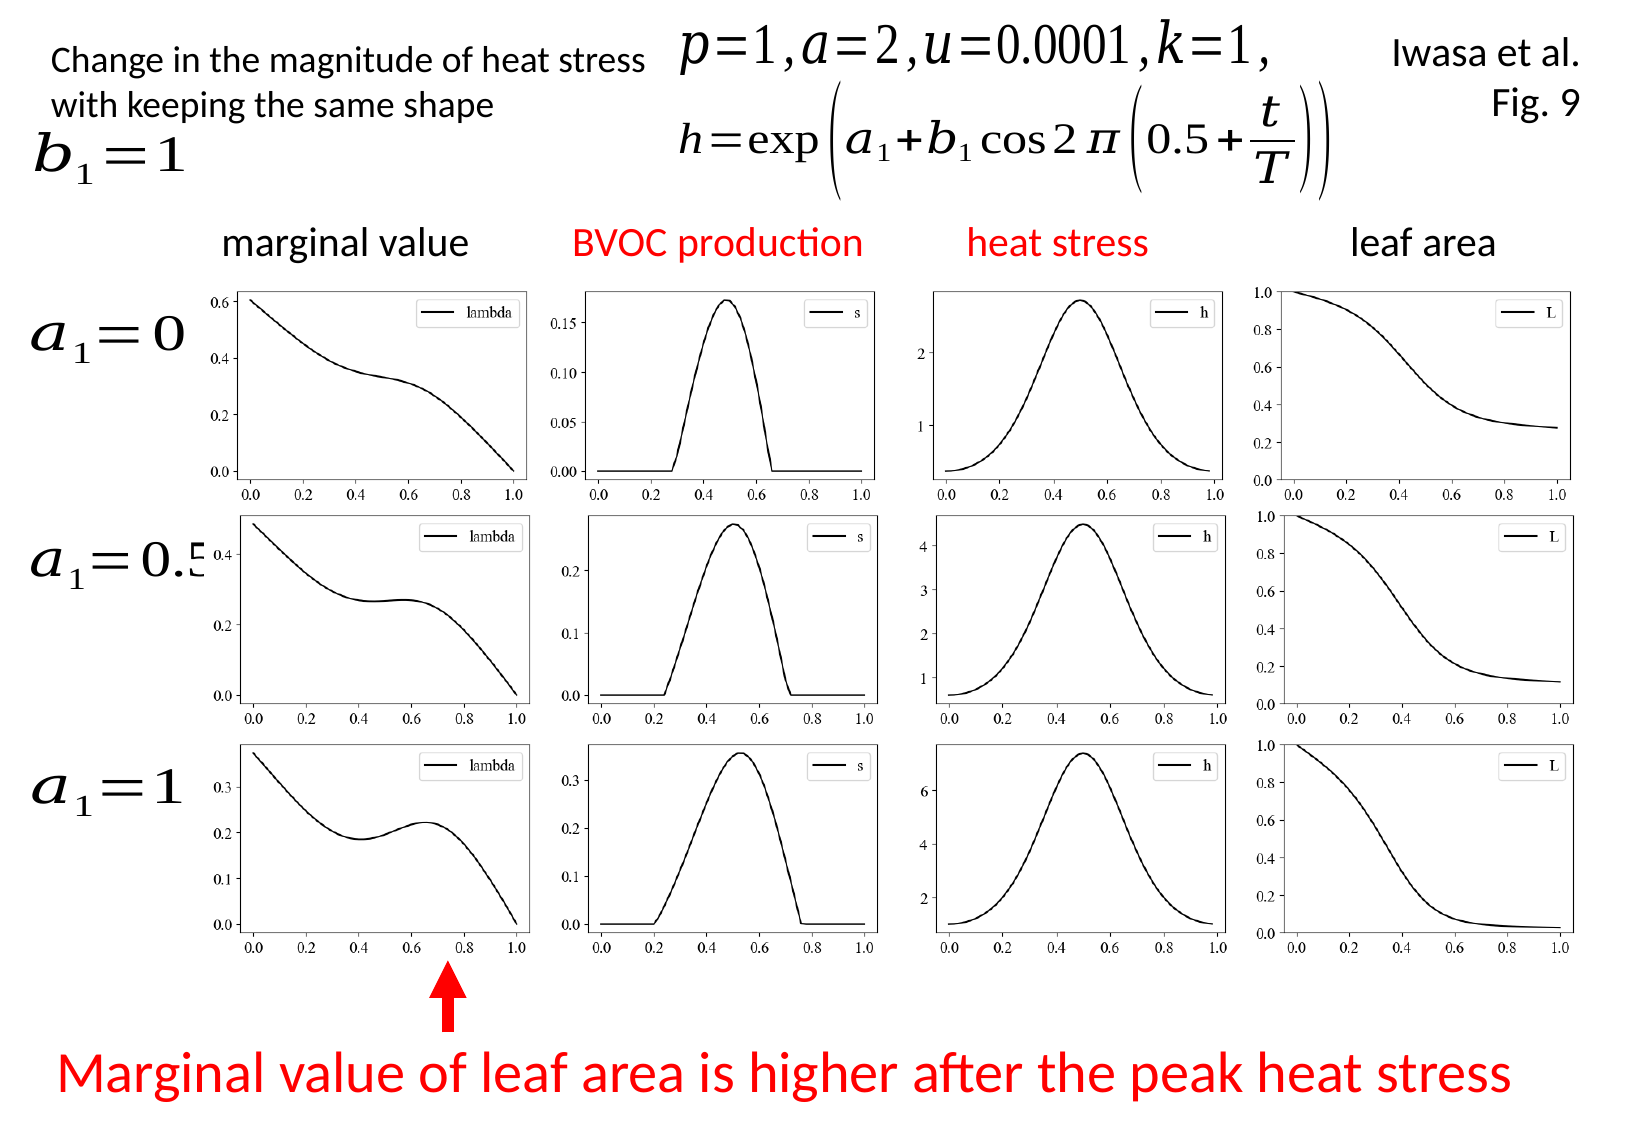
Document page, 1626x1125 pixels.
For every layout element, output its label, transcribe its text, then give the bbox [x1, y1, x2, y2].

text_box leaf area [1335, 207, 1512, 272]
text_box Iwasa et al. Fig. 9 [1376, 17, 1596, 133]
text_box marginal value [206, 207, 485, 272]
text_box Change in the magnitude of heat stress with keeping the same shape [36, 27, 662, 133]
text_box heat stress [951, 207, 1164, 272]
text_box Marginal value of leaf area is higher after the peak heat stress [41, 1027, 1528, 1112]
text_box BVOC production [557, 207, 880, 272]
picture [201, 278, 1580, 963]
